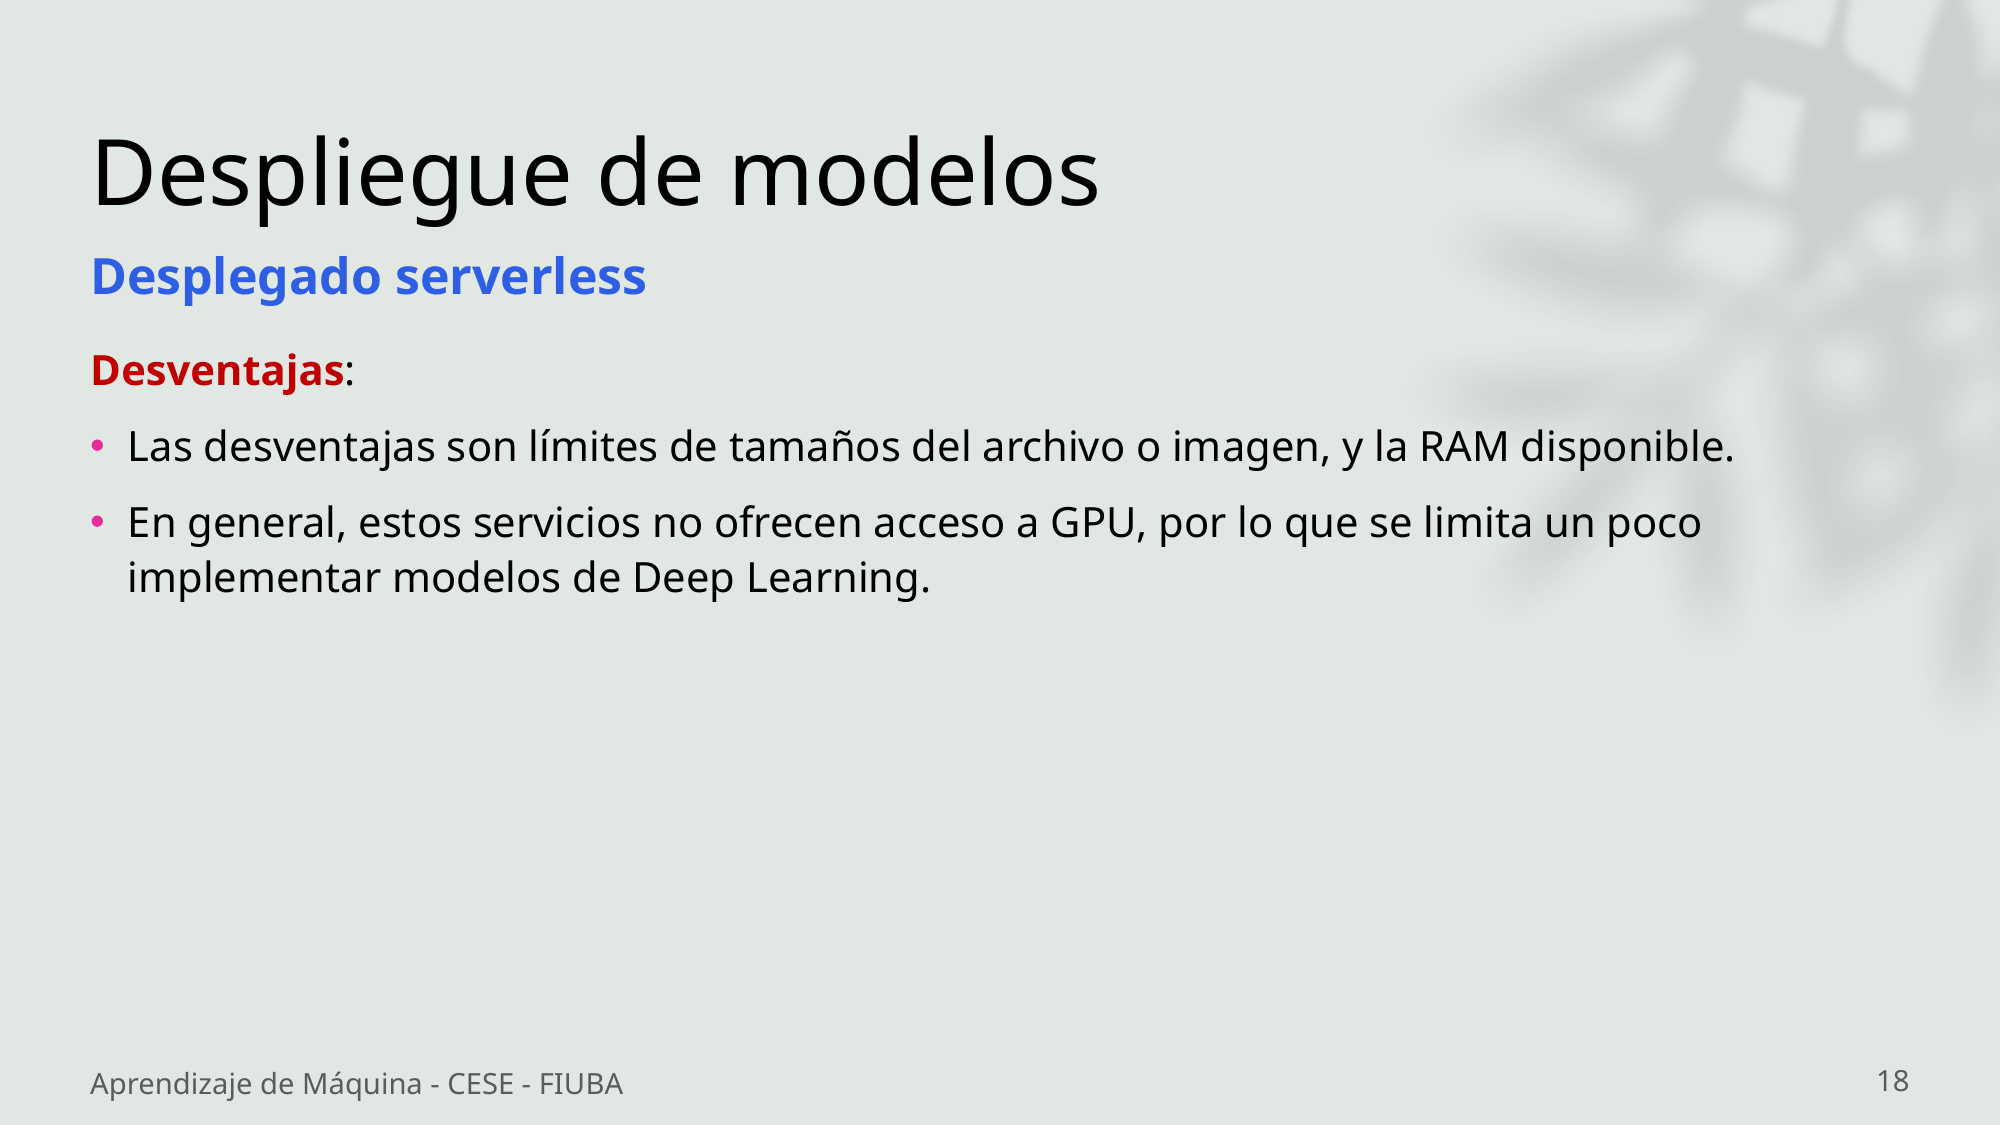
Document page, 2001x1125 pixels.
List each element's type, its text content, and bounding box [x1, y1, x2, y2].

text_box Desplegado serverless [75, 237, 1222, 313]
footer Aprendizaje de Máquina - CESE - FIUBA [75, 1052, 751, 1113]
title Despliegue de modelos [75, 60, 1863, 278]
list Desventajas: Las desventajas son límites de tamaños del archivo o imagen, y la RAM disponible. En general, estos servicios no ofrecen acceso a GPU, por lo que se limita un poco implementar modelos de Deep Learning. [75, 331, 1863, 1009]
slide_number 18 [1474, 1052, 1925, 1113]
